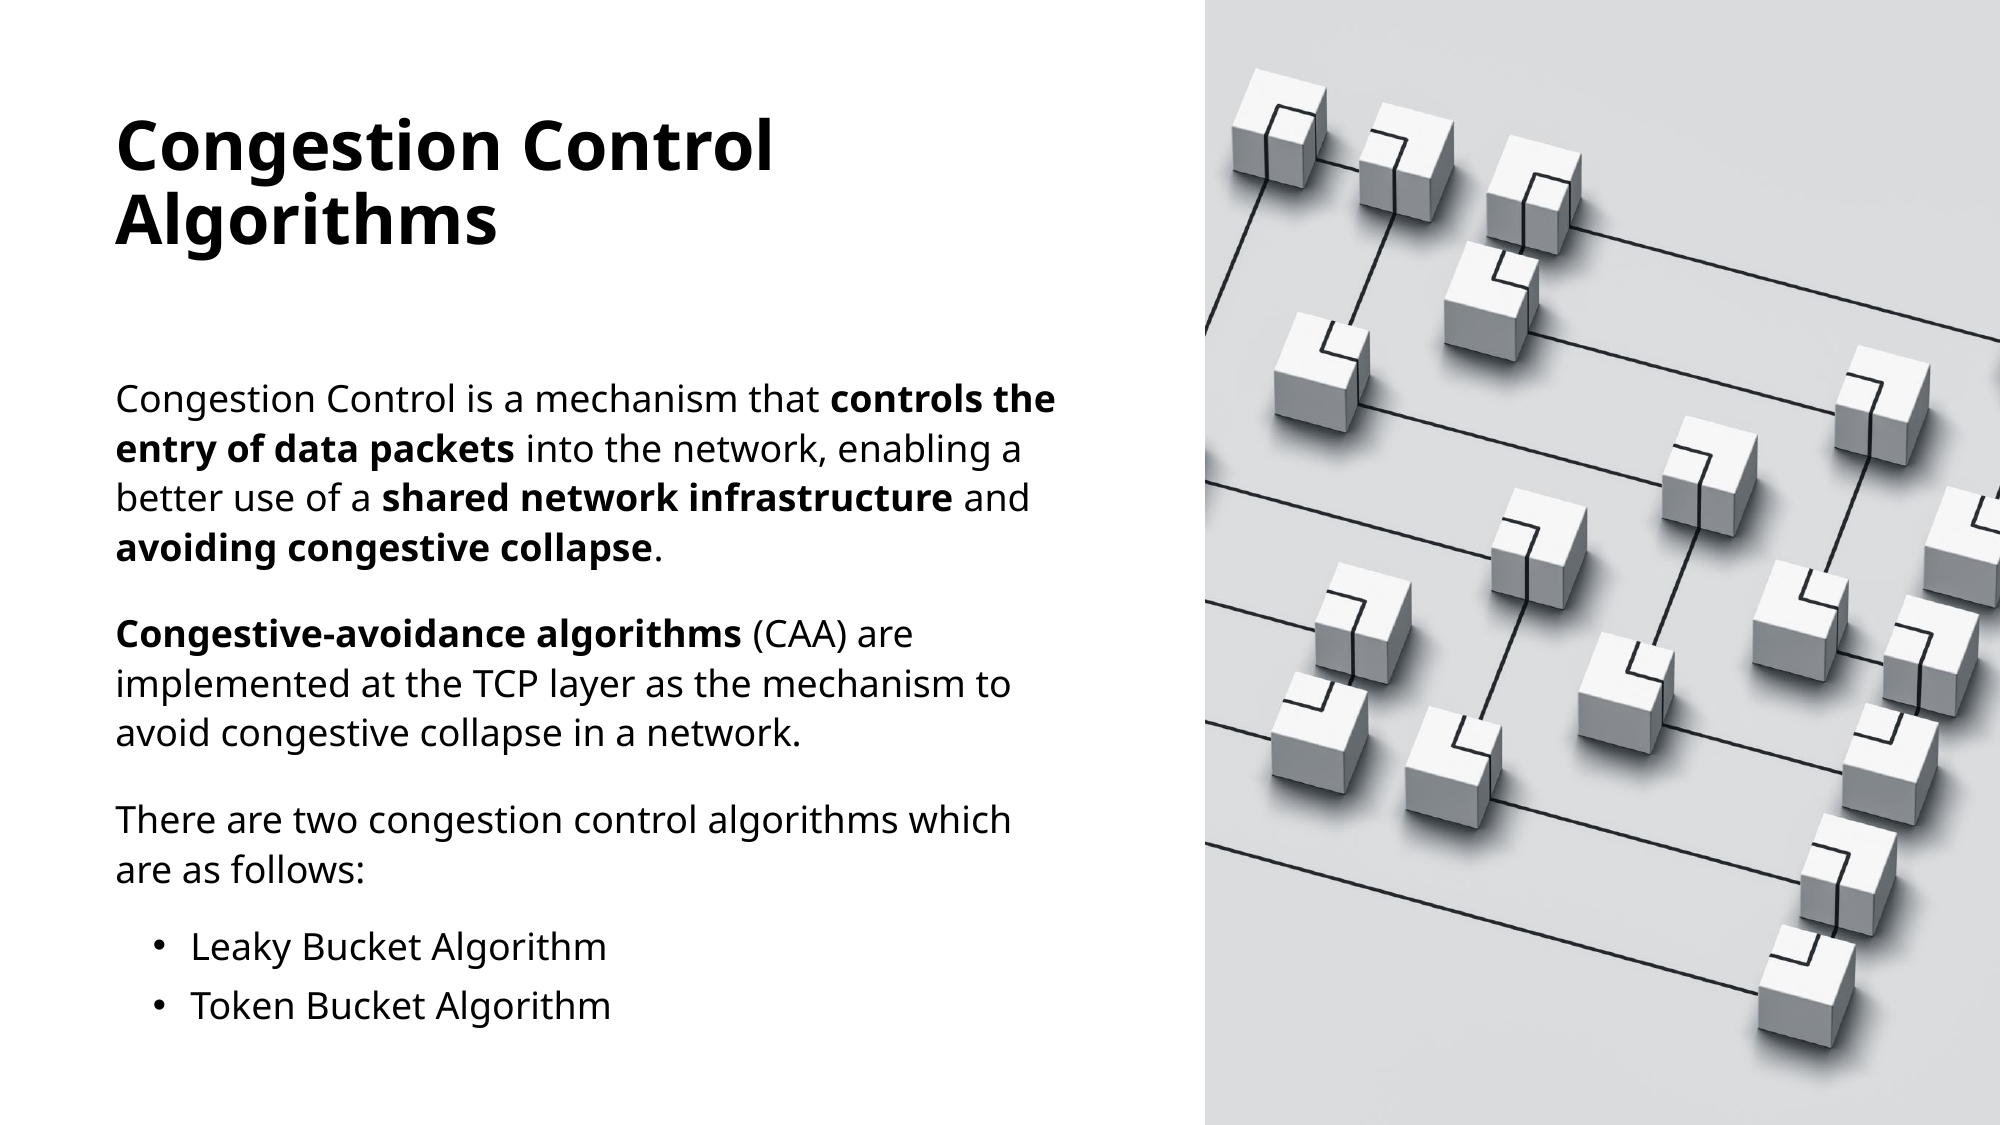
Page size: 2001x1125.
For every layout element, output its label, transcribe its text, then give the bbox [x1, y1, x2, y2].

text_box [0, 0, 1204, 1125]
picture [1204, 0, 2000, 1125]
title Congestion Control Algorithms [100, 98, 1091, 350]
list Congestion Control is a mechanism that controls the entry of data packets into the network, enabling a better use of a shared network infrastructure and avoiding congestive collapse. Congestive-avoidance algorithms (CAA) are implemented at the TCP layer as the mechanism to avoid congestive collapse in a network. There are two congestion control algorithms which are as follows: Leaky Bucket Algorithm Token Bucket Algorithm [100, 363, 1091, 1035]
